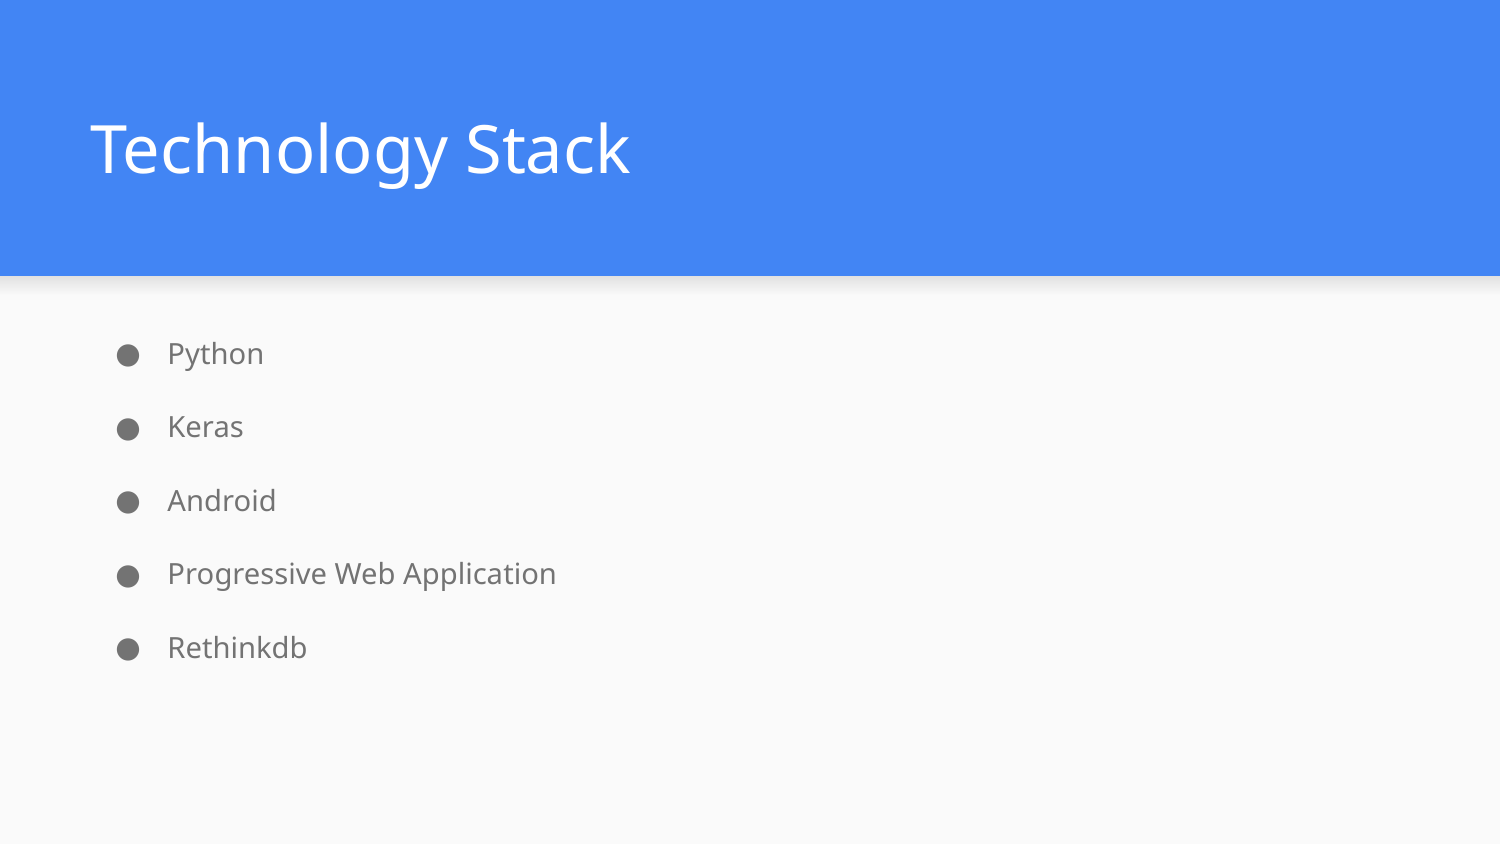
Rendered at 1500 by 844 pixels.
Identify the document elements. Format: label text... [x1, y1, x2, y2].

title Technology Stack [75, 76, 1425, 203]
list Python Keras Android Progressive Web Application Rethinkdb [77, 314, 1427, 760]
